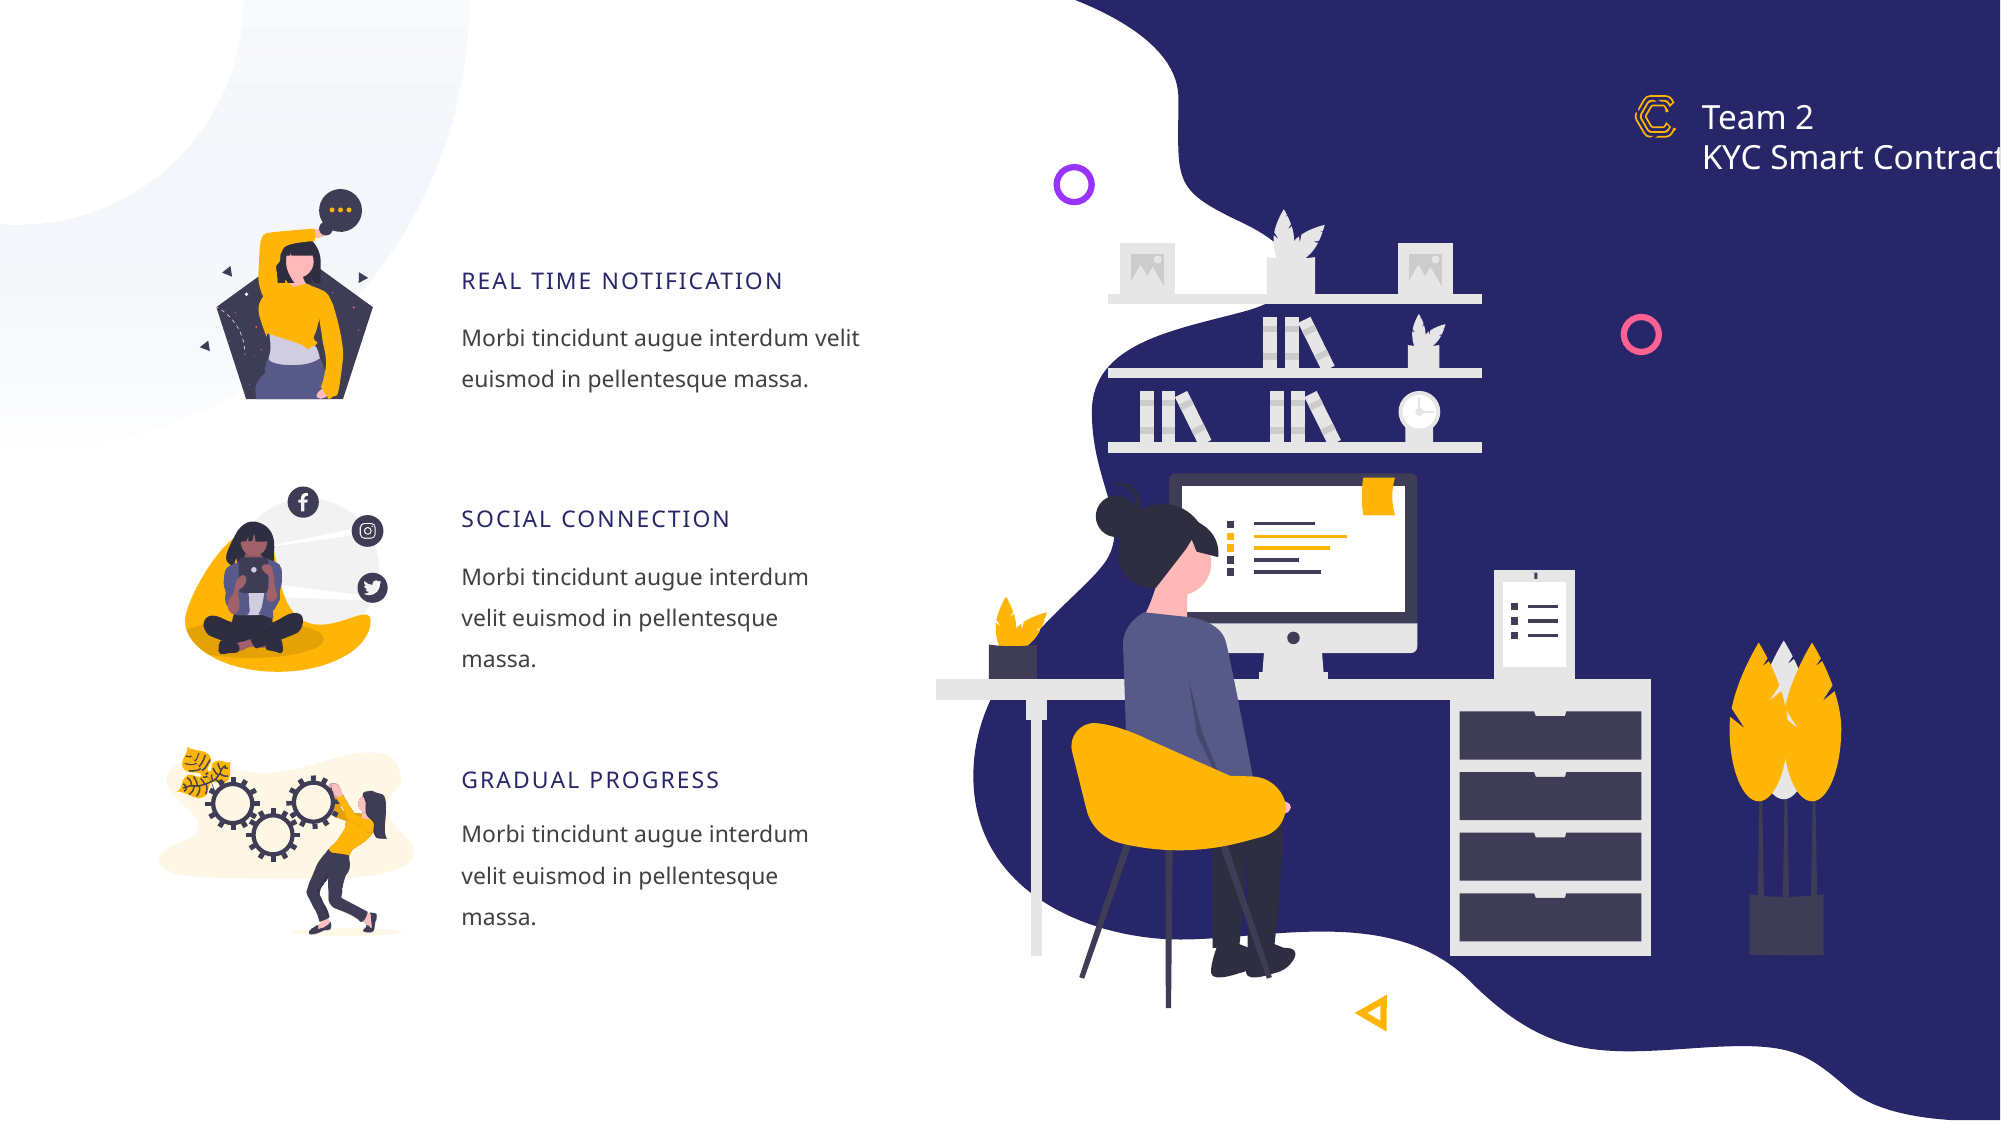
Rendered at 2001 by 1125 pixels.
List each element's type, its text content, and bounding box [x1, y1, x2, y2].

text_box SOCIAL CONNECTION [446, 491, 768, 540]
text_box [1361, 1009, 1384, 1027]
text_box REAL TIME NOTIFICATION [446, 253, 829, 301]
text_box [199, 188, 373, 400]
text_box Morbi tincidunt augue interdum velit euismod in pellentesque massa. [446, 799, 872, 938]
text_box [1634, 88, 2000, 185]
text_box GRADUAL PROGRESS [446, 752, 772, 799]
text_box Morbi tincidunt augue interdum velit euismod in pellentesque massa. [446, 302, 877, 400]
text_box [158, 746, 414, 936]
text_box Morbi tincidunt augue interdum velit euismod in pellentesque massa. [446, 540, 873, 680]
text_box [184, 486, 388, 672]
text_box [936, 209, 1841, 1009]
text_box [1056, 167, 1092, 203]
